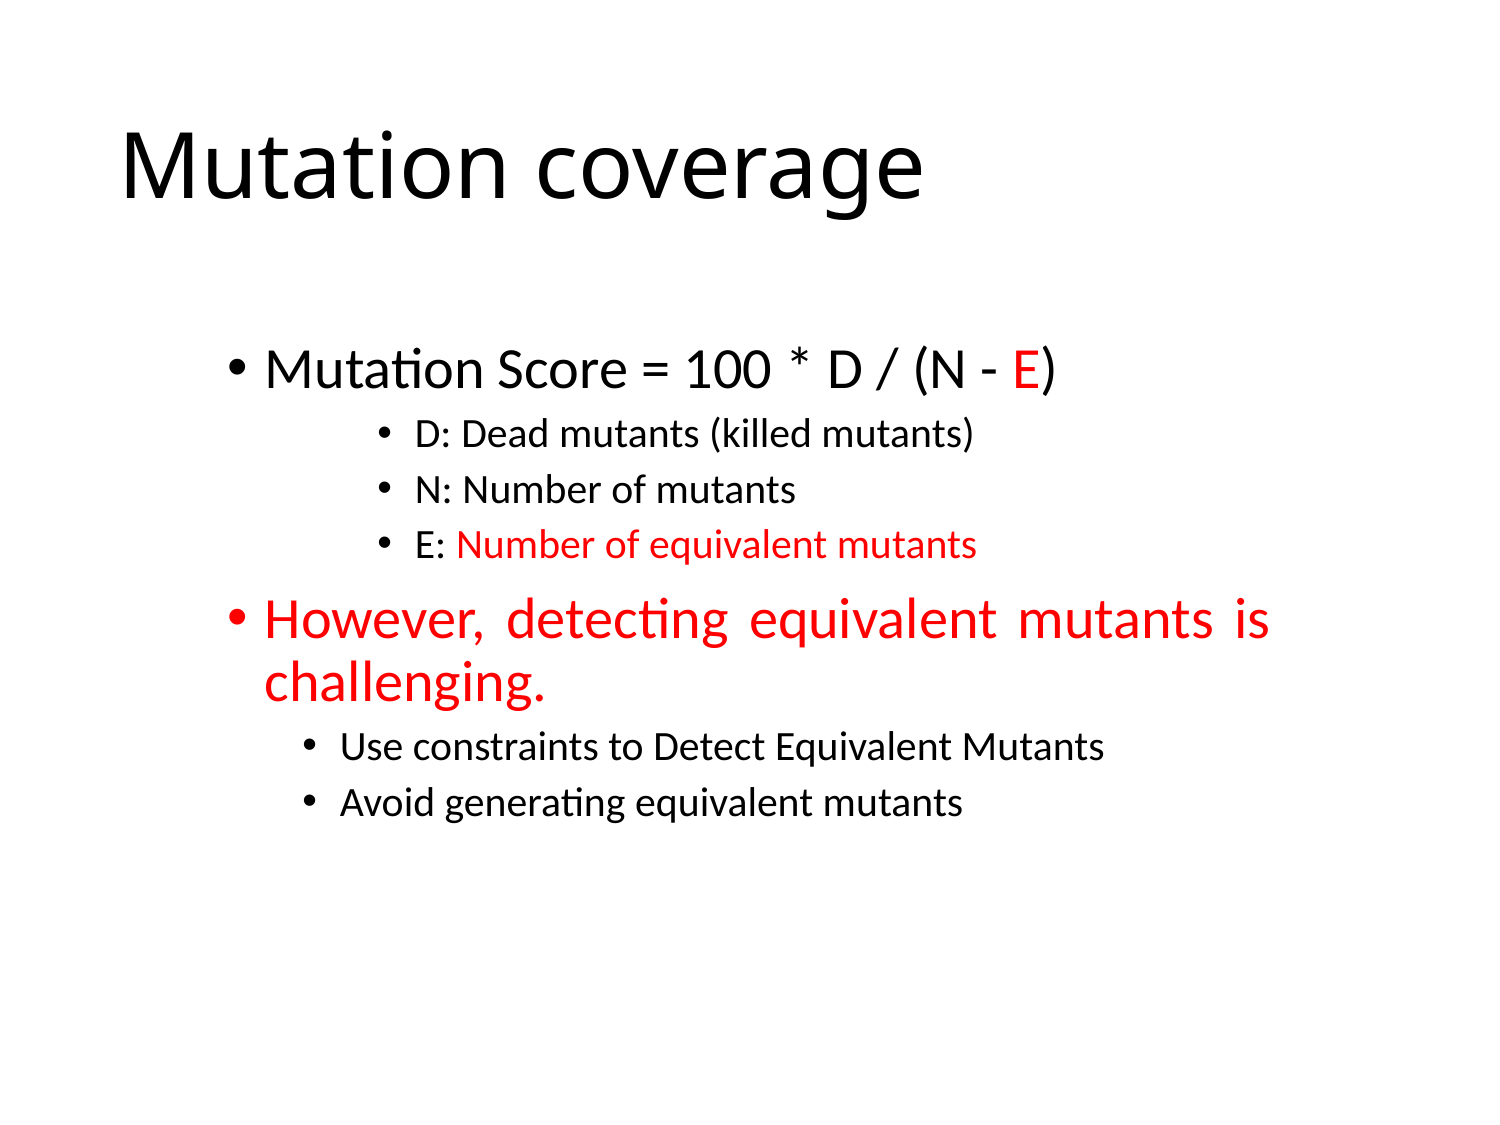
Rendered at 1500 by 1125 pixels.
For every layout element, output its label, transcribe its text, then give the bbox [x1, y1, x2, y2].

list Mutation Score = 100 * D / (N - E) D: Dead mutants (killed mutants) N: Number of mutants E: Number of equivalent mutants However, detecting equivalent mutants is challenging. Use constraints to Detect Equivalent Mutants Avoid generating equivalent mutants [212, 287, 1286, 972]
title Mutation coverage [103, 59, 1397, 278]
